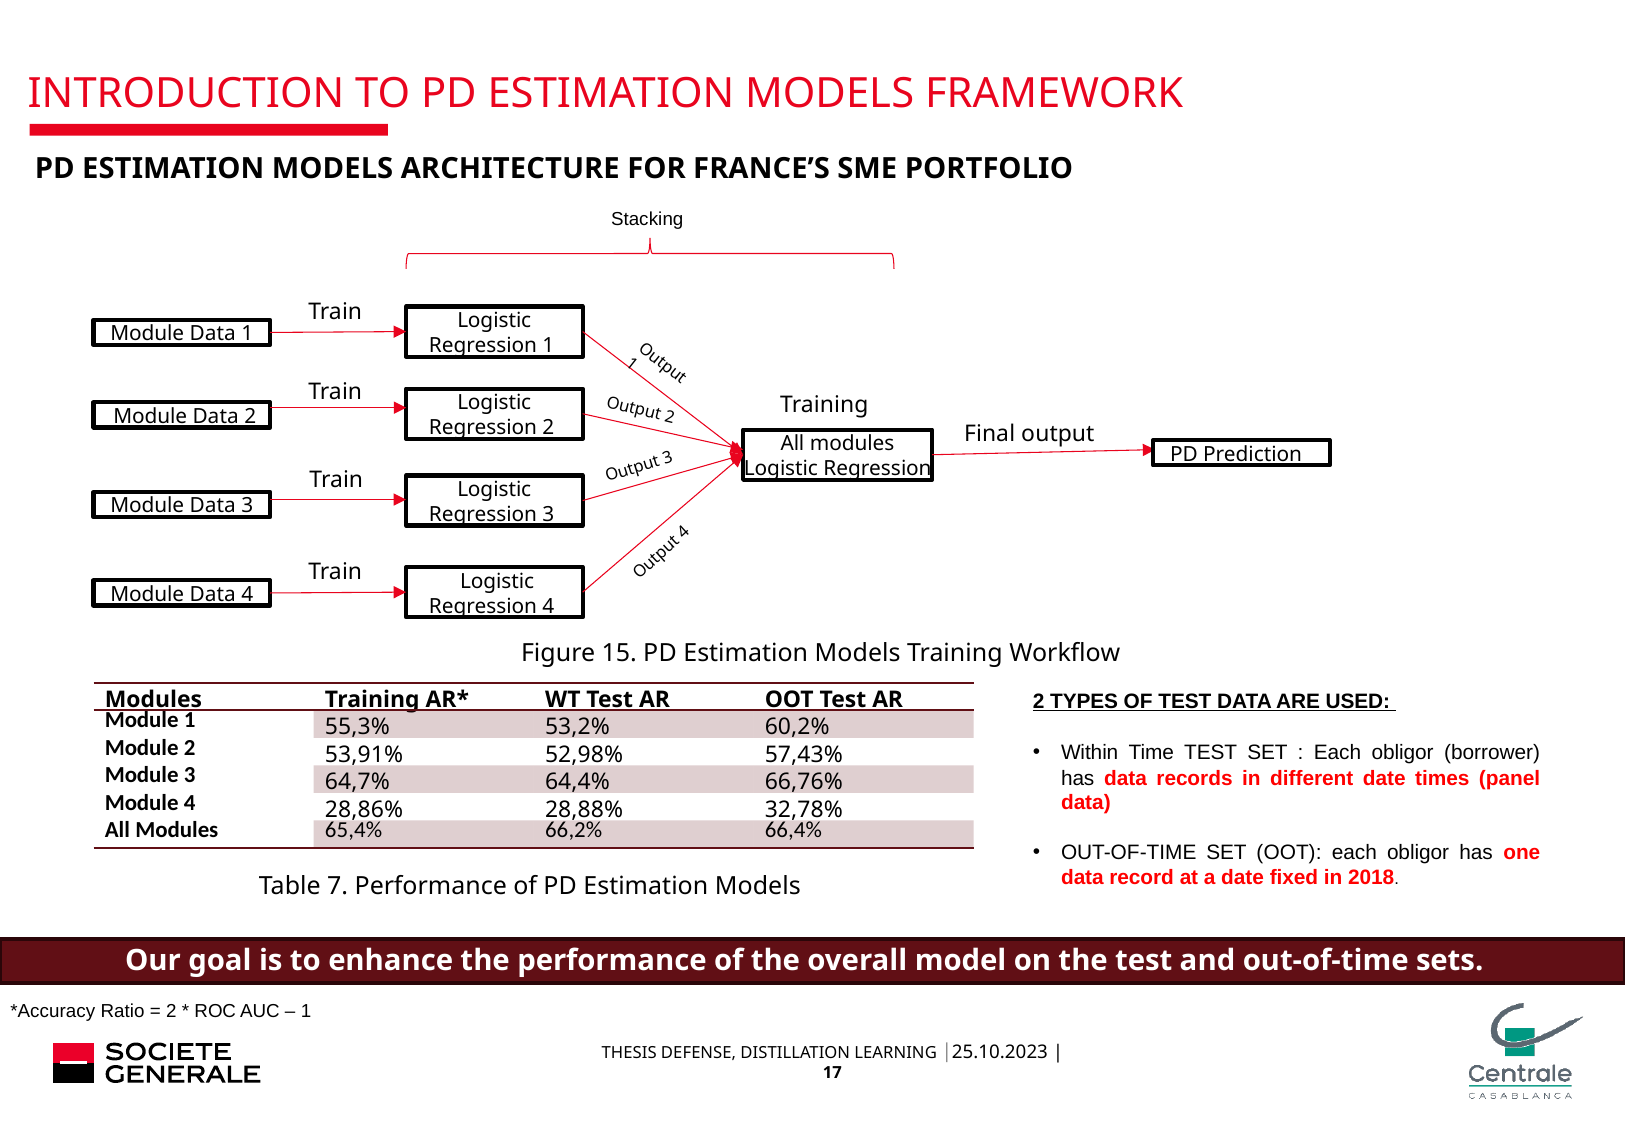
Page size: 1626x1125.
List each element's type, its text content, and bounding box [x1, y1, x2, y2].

text_box Module Data 1 [91, 318, 272, 347]
title INTRODUCTION TO PD ESTIMATION MODELS FRAMEWORK [27, 76, 1547, 116]
text_box All modules Logistic Regression [748, 428, 934, 482]
table_cell Module 4 [94, 793, 314, 820]
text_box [582, 413, 744, 450]
text_box Train [302, 551, 374, 590]
text_box [405, 237, 895, 269]
table_cell 64,7% [314, 765, 534, 793]
text_box PD ESTIMATION MODELS ARCHITECTURE FOR FRANCE’S SME PORTFOLIO [28, 142, 1247, 190]
table_cell 65,4% [314, 820, 534, 847]
table_cell 66,76% [754, 765, 974, 793]
table_cell 66,2% [534, 820, 754, 847]
text_box Logistic Regression 4 [404, 565, 585, 619]
text_box Table 7. Performance of PD Estimation Models [195, 864, 872, 906]
text_box Our goal is to enhance the performance of the overall model on the test and out-of-time sets. [0, 937, 1625, 985]
text_box Stacking [571, 200, 729, 236]
text_box 2 TYPES OF TEST DATA ARE USED: Within Time TEST SET : Each obligor (borrower) has data records in different date times (panel data) OUT-OF-TIME SET (OOT): each obligor has one data record at a date fixed in 2018. [1027, 681, 1547, 895]
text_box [931, 449, 1156, 455]
text_box Training [748, 383, 905, 423]
text_box Logistic Regression 2 [404, 387, 577, 441]
table_cell 53,91% [314, 738, 534, 765]
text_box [582, 454, 744, 593]
table_header WT Test AR [534, 684, 754, 709]
text_box Logistic Regression 1 [404, 304, 585, 359]
picture [1467, 1001, 1585, 1100]
text_box Train [302, 370, 374, 406]
table_cell 28,88% [534, 793, 754, 820]
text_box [582, 331, 744, 413]
text_box Module Data 4 [91, 578, 272, 608]
table_cell Module 3 [94, 765, 314, 793]
text_box *Accuracy Ratio = 2 * ROC AUC – 1 [4, 992, 360, 1050]
text_box Module Data 3 [91, 490, 272, 519]
table_cell 53,2% [534, 711, 754, 738]
table_cell 60,2% [754, 711, 974, 738]
table_cell 64,4% [534, 765, 754, 793]
text_box Train [303, 458, 375, 498]
text_box Final output [958, 412, 1153, 448]
text_box PD Prediction [1151, 438, 1332, 467]
table_cell 66,4% [754, 820, 974, 847]
table_cell 32,78% [754, 793, 974, 820]
table_header Training AR* [314, 684, 534, 709]
text_box Module Data 2 [91, 400, 272, 430]
text_box Train [302, 290, 374, 329]
text_box Figure 15. PD Estimation Models Training Workflow [486, 630, 1163, 673]
text_box Logistic Regression 3 [404, 473, 577, 528]
table_cell Module 1 [94, 711, 314, 738]
table_cell 57,43% [754, 738, 974, 765]
table_cell Module 2 [94, 738, 314, 765]
table_cell All Modules [94, 820, 314, 847]
table_header OOT Test AR [754, 684, 974, 709]
table_header Modules [94, 684, 314, 709]
table_cell 55,3% [314, 711, 534, 738]
table_cell 28,86% [314, 793, 534, 820]
table_cell 52,98% [534, 738, 754, 765]
